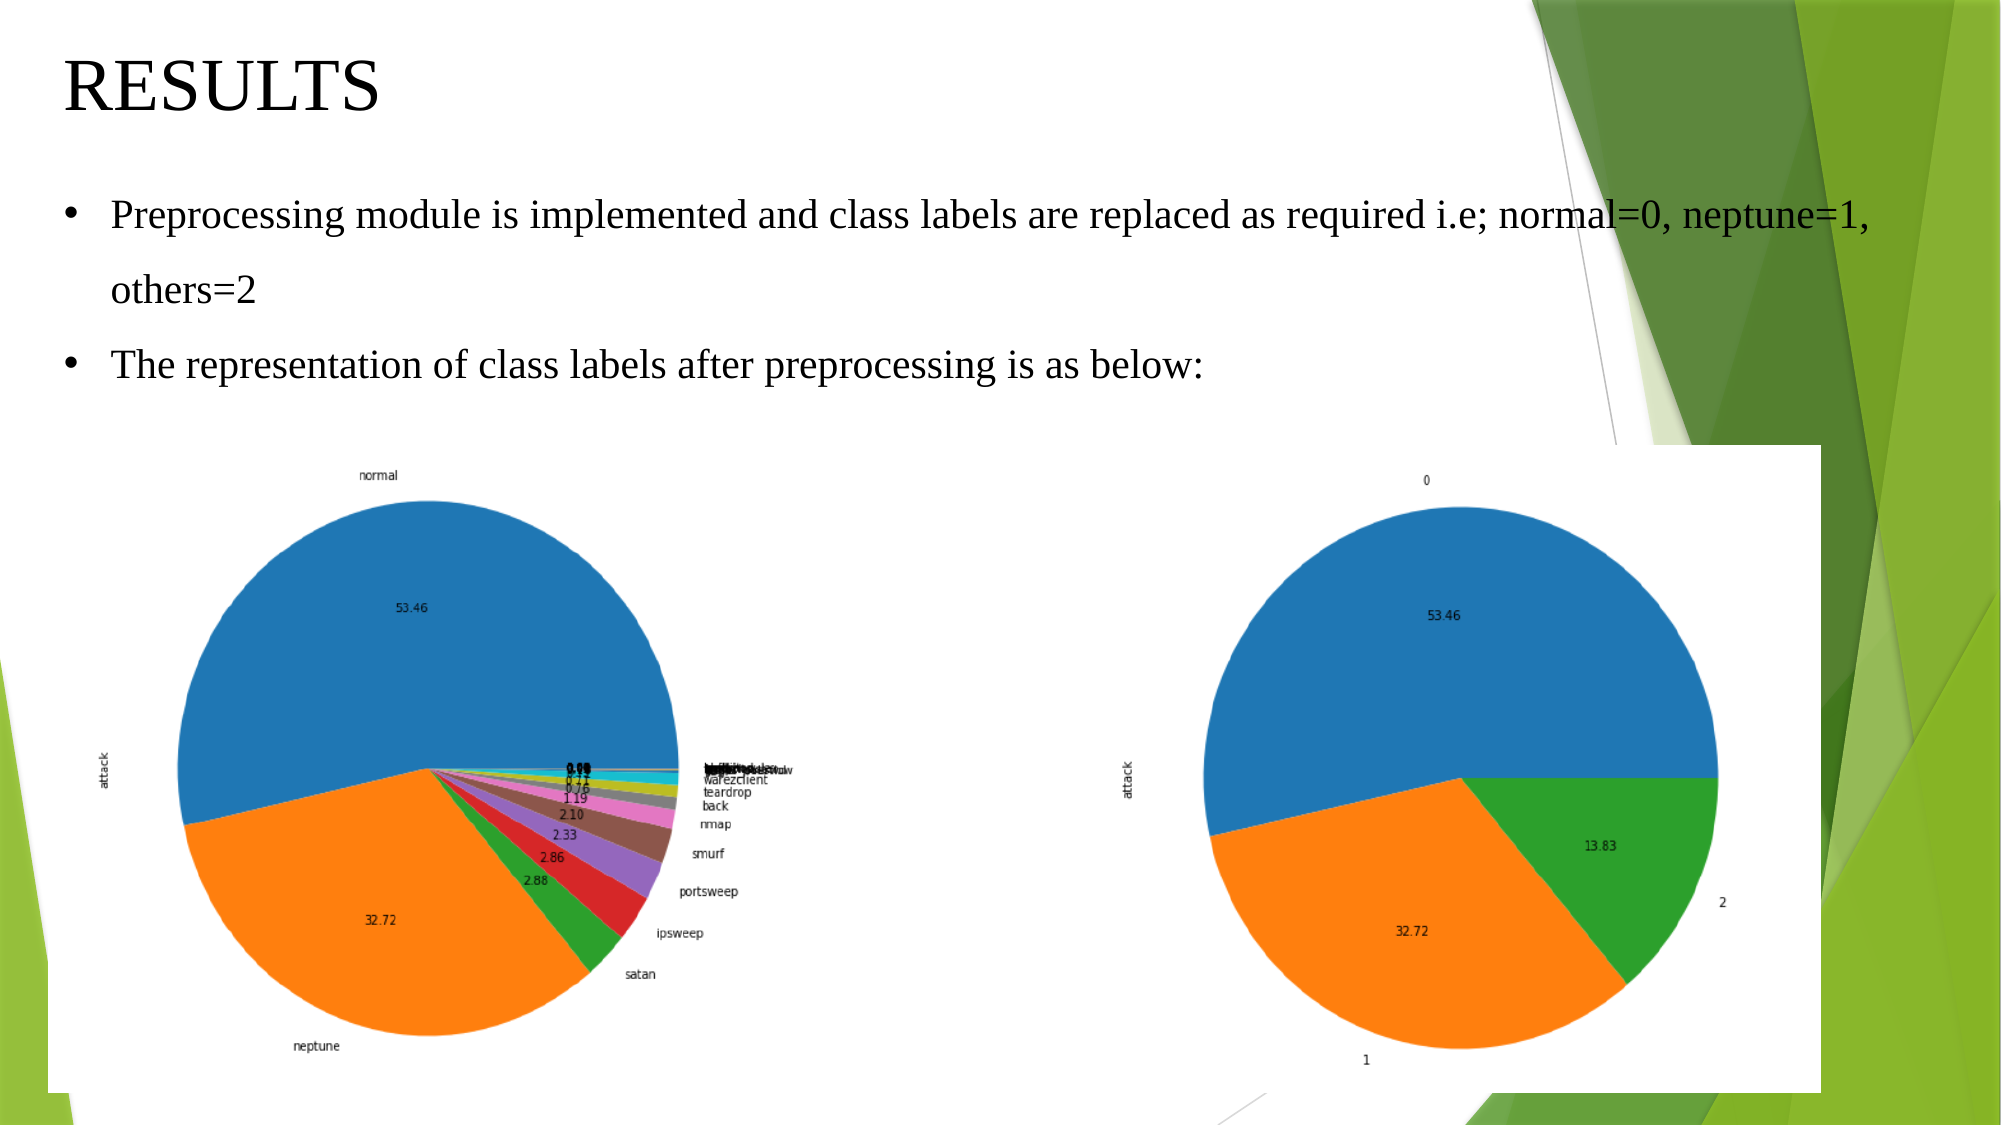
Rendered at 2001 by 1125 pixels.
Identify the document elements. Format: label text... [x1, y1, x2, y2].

text_box Preprocessing module is implemented and class labels are replaced as required i.e; normal=0, neptune=1, others=2 The representation of class labels after preprocessing is as below: [48, 154, 1889, 575]
picture [48, 444, 811, 1093]
title RESULTS [48, 28, 1460, 154]
picture [1068, 444, 1822, 1093]
